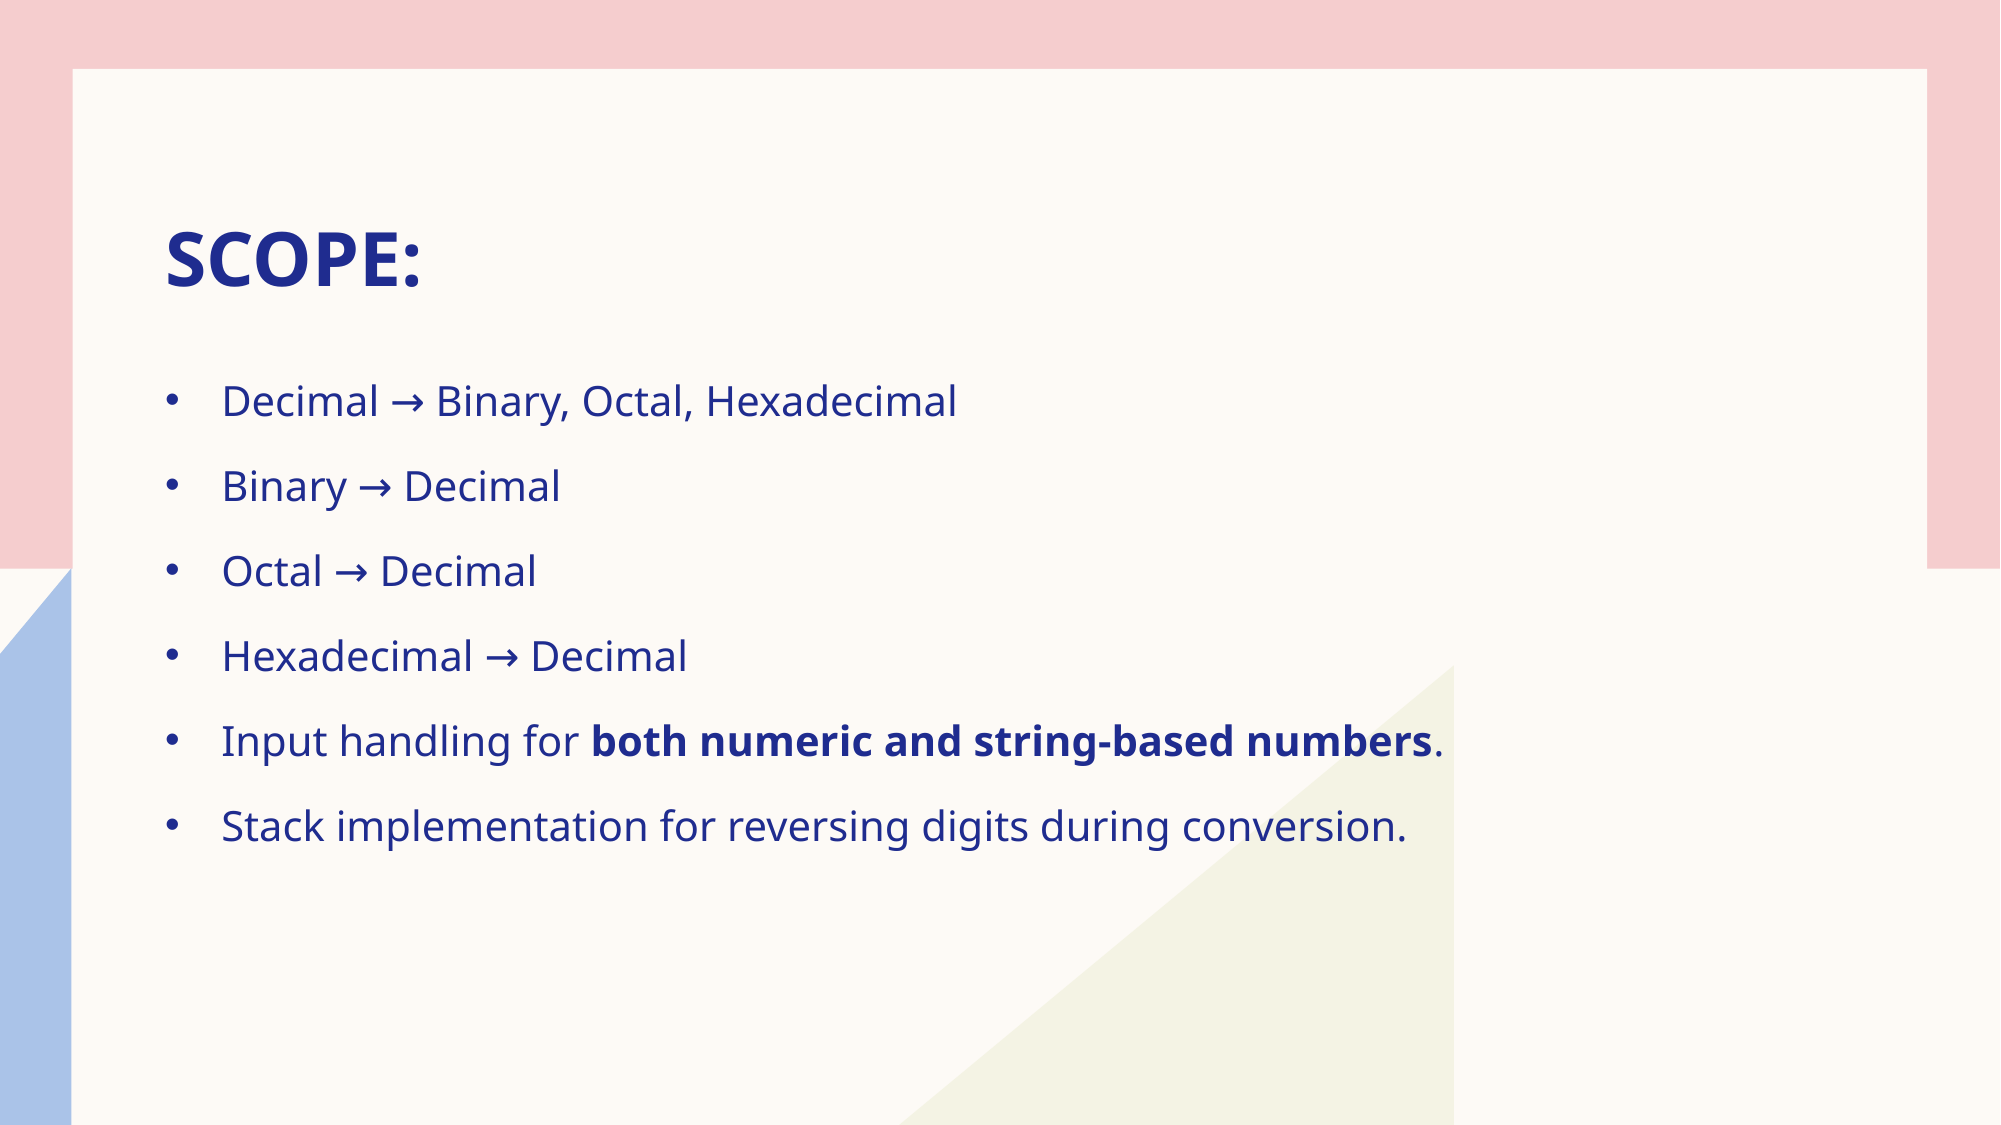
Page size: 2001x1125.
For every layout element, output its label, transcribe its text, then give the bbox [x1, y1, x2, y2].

title Scope: [150, 131, 1013, 302]
list Decimal → Binary, Octal, Hexadecimal Binary → Decimal Octal → Decimal Hexadecimal → Decimal Input handling for both numeric and string-based numbers. Stack implementation for reversing digits during conversion. [150, 339, 1493, 1037]
